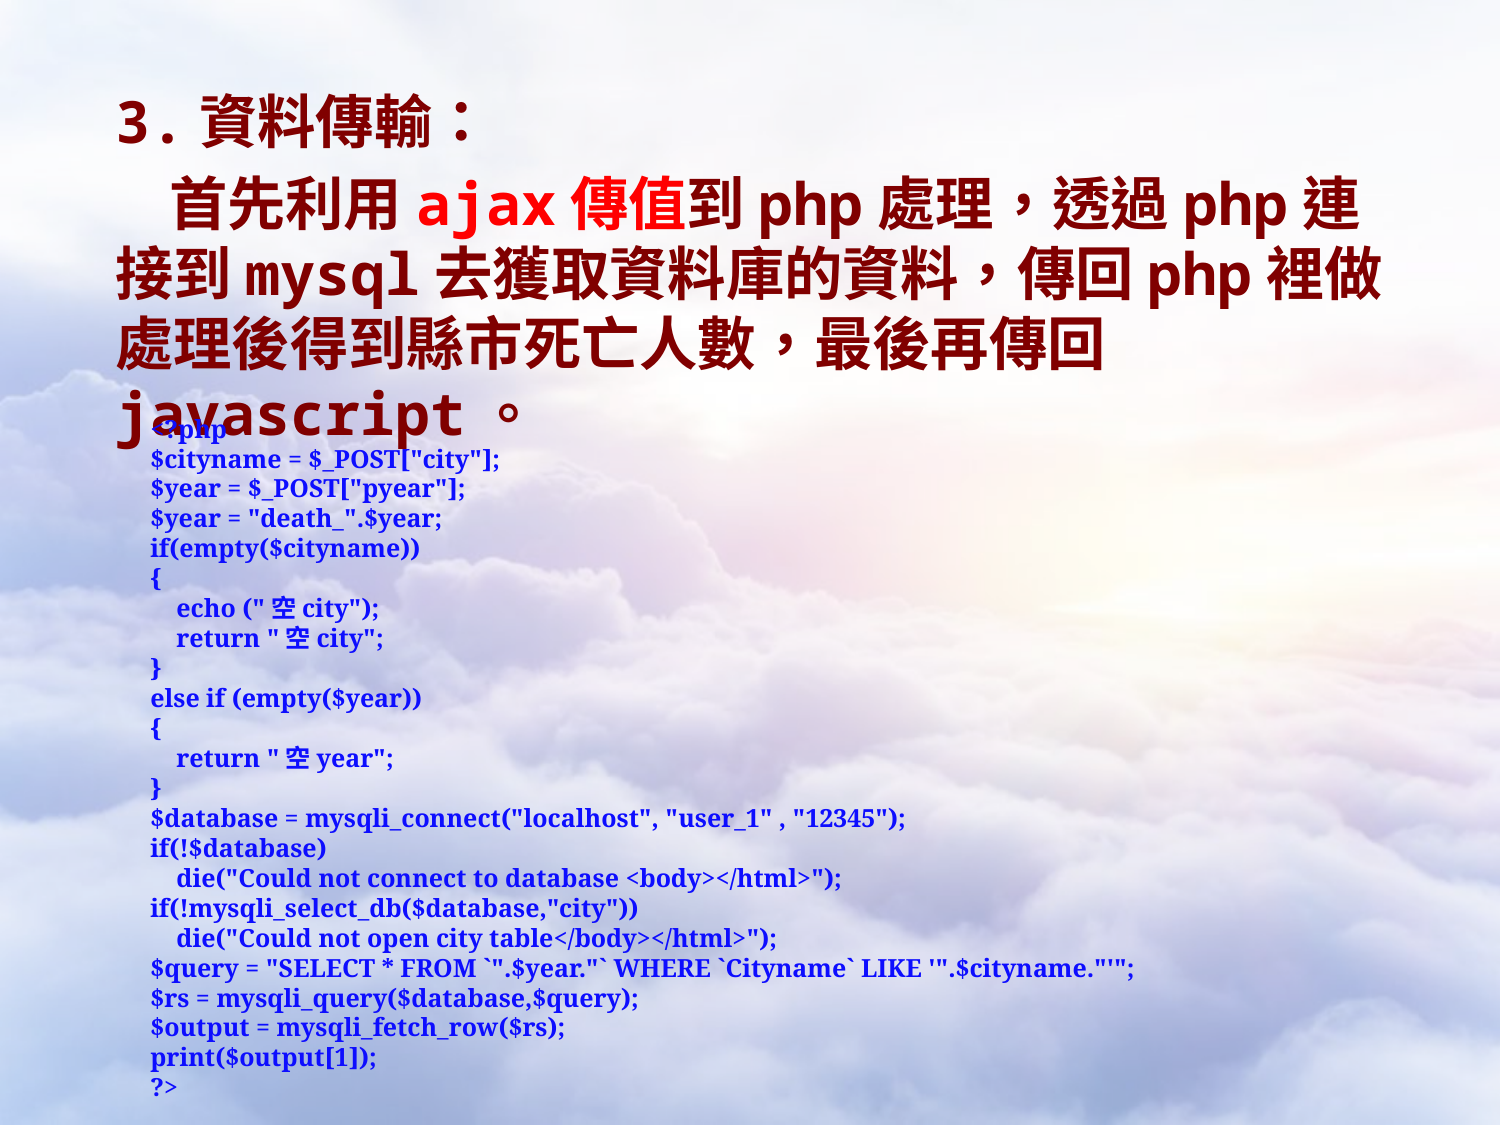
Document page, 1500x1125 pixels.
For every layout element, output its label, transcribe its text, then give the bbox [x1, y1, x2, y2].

list 3.資料傳輸： 首先利用ajax傳值到php處理，透過php連接到mysql去獲取資料庫的資料，傳回php裡做處理後得到縣市死亡人數，最後再傳回javascript。 [100, 78, 1412, 338]
text_box <?php $cityname = $_POST["city"]; $year = $_POST["pyear"]; $year = "death_".$year; if(empty($cityname)) { echo ("空city"); return "空city"; } else if (empty($year)) { return "空year"; } $database = mysqli_connect("localhost", "user_1" , "12345"); if(!$database) die("Could not connect to database <body></html>"); if(!mysqli_select_db($database,"city")) die("Could not open city table</body></html>"); $query = "SELECT * FROM `".$year."` WHERE `Cityname` LIKE '".$cityname."'"; $rs = mysqli_query($database,$query); $output = mysqli_fetch_row($rs); print($output[1]); ?> [135, 405, 1353, 1110]
